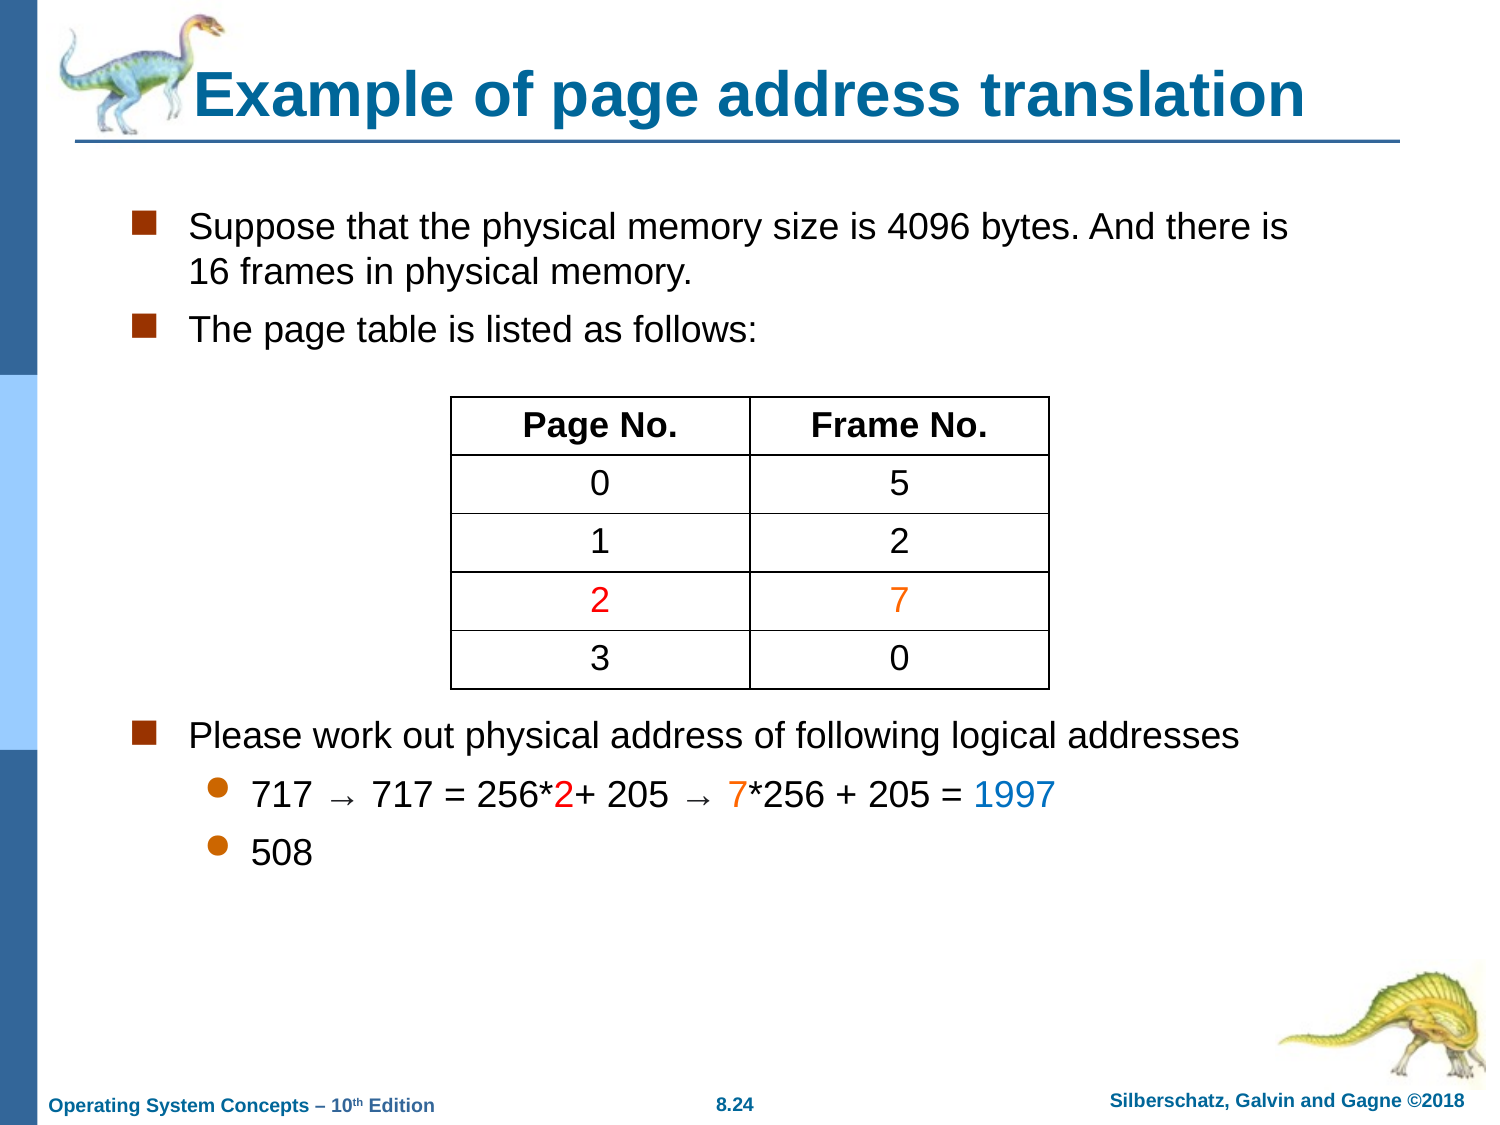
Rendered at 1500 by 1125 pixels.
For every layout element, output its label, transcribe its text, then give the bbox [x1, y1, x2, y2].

table_cell 3 [452, 631, 749, 688]
list Suppose that the physical memory size is 4096 bytes. And there is 16 frames in physical memory. The page table is listed as follows: Please work out physical address of following logical addresses 717 → 717 = 256*2+ 205 → 7*256 + 205 = 1997 508 [113, 190, 1464, 935]
table_cell 2 [751, 514, 1048, 571]
title Example of page address translation [75, 45, 1425, 141]
table_cell 0 [751, 631, 1048, 688]
table_cell 0 [452, 456, 749, 513]
picture [1275, 959, 1486, 1090]
picture [46, 0, 244, 149]
table_cell 7 [751, 573, 1048, 630]
table_cell 2 [452, 573, 749, 630]
table_header Page No. [452, 398, 749, 454]
table_header Frame No. [751, 398, 1048, 454]
table_cell 1 [452, 514, 749, 571]
picture [1407, 1093, 1421, 1107]
table_cell 5 [751, 456, 1048, 513]
